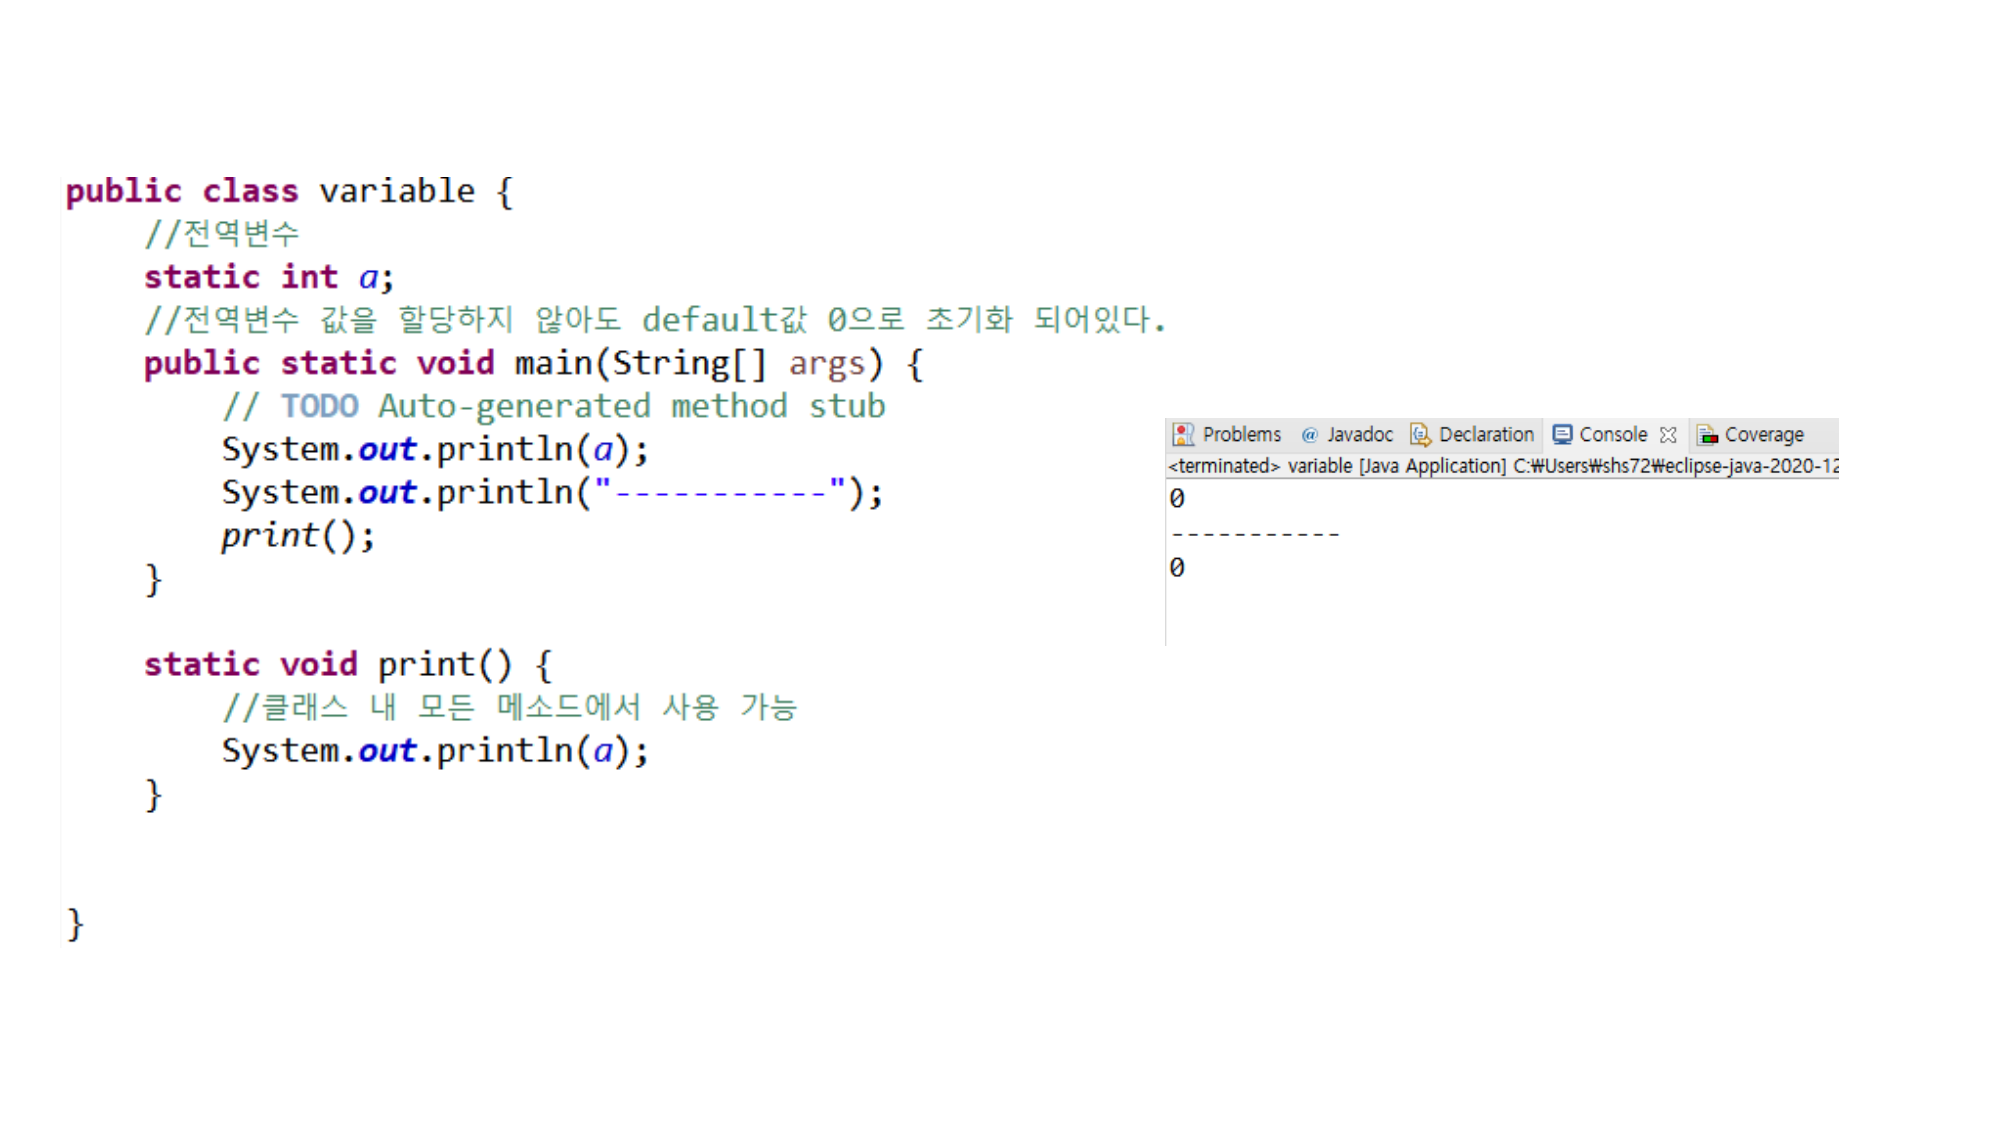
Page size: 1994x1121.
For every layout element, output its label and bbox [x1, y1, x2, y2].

picture [59, 177, 1840, 948]
